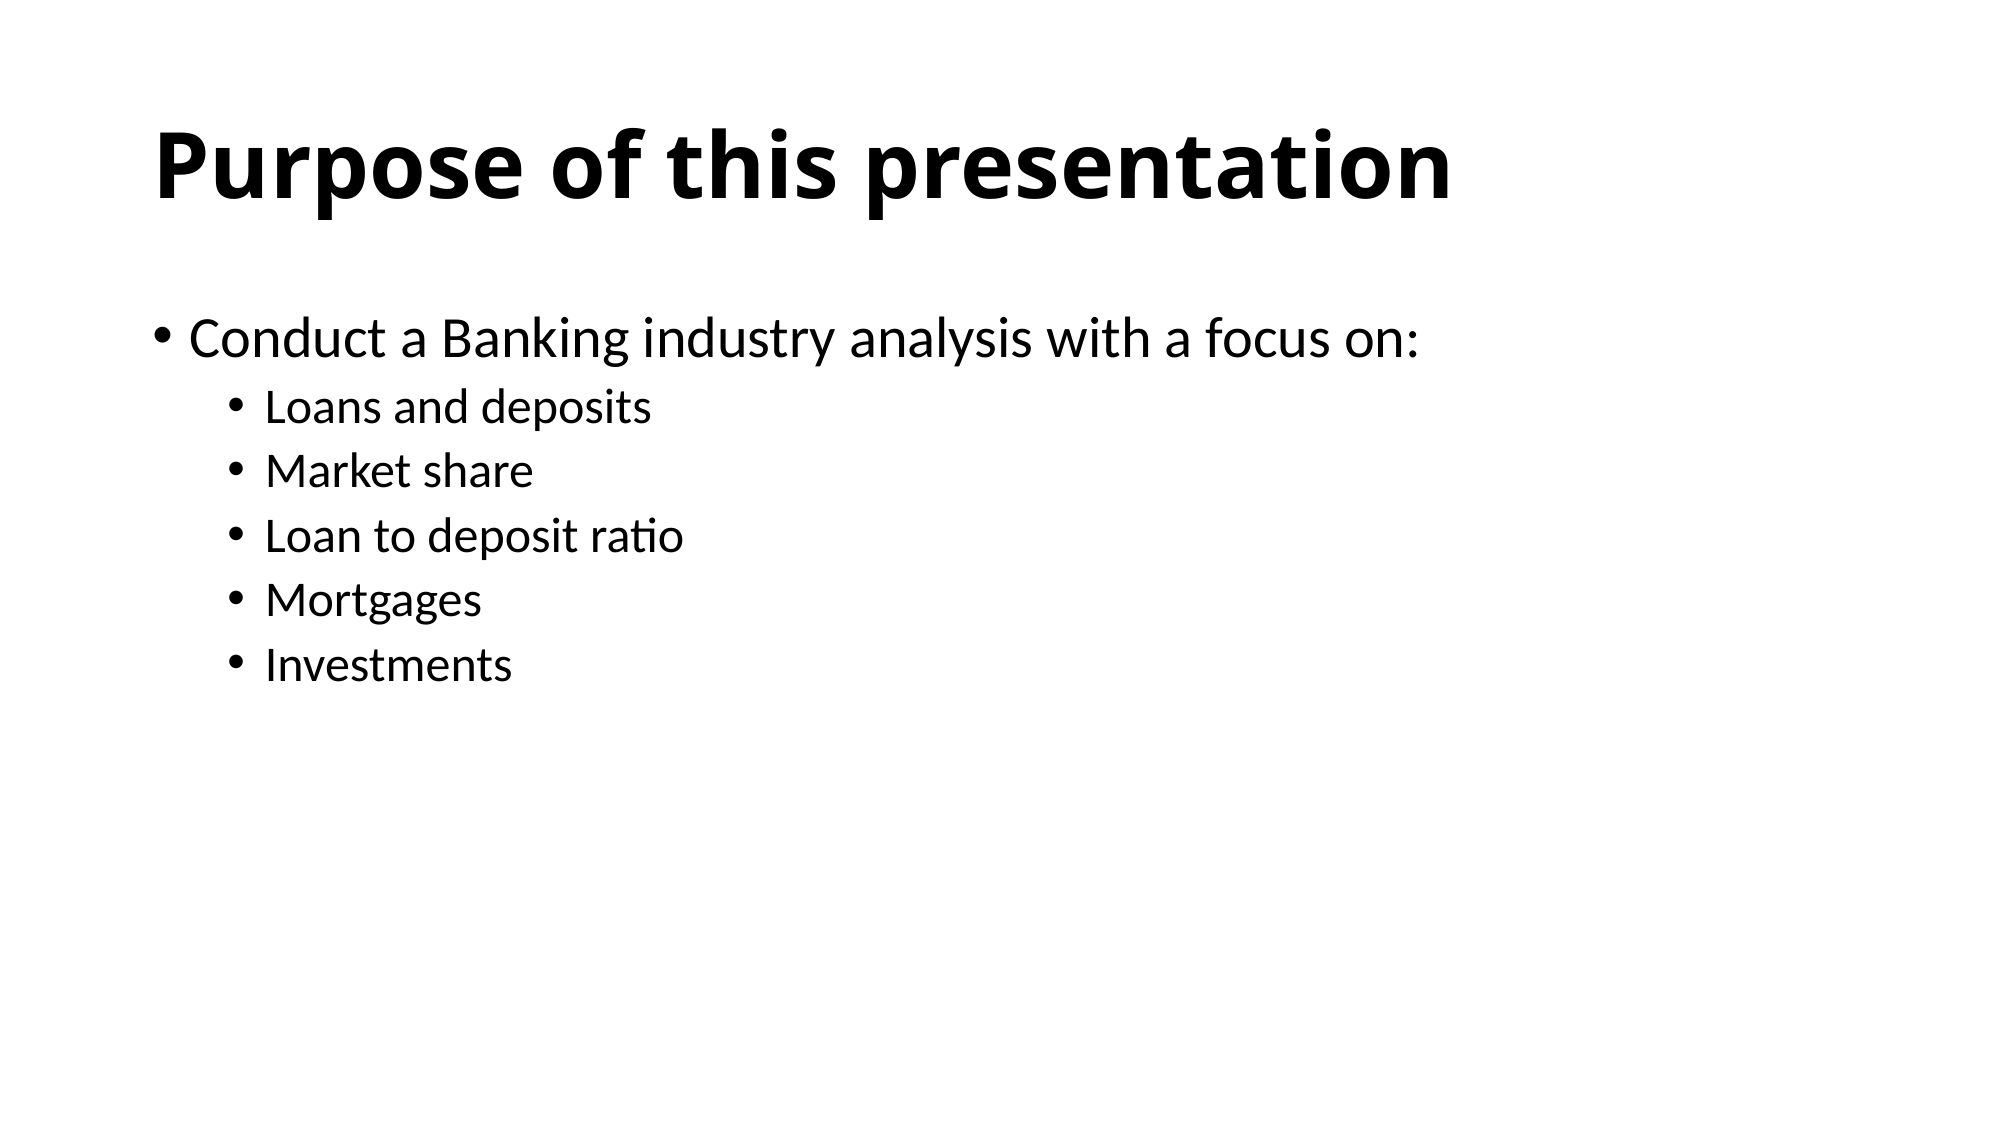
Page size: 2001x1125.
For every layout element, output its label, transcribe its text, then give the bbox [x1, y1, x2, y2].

list Conduct a Banking industry analysis with a focus on: Loans and deposits Market share Loan to deposit ratio Mortgages Investments [137, 299, 1863, 1014]
title Purpose of this presentation [137, 59, 1863, 278]
